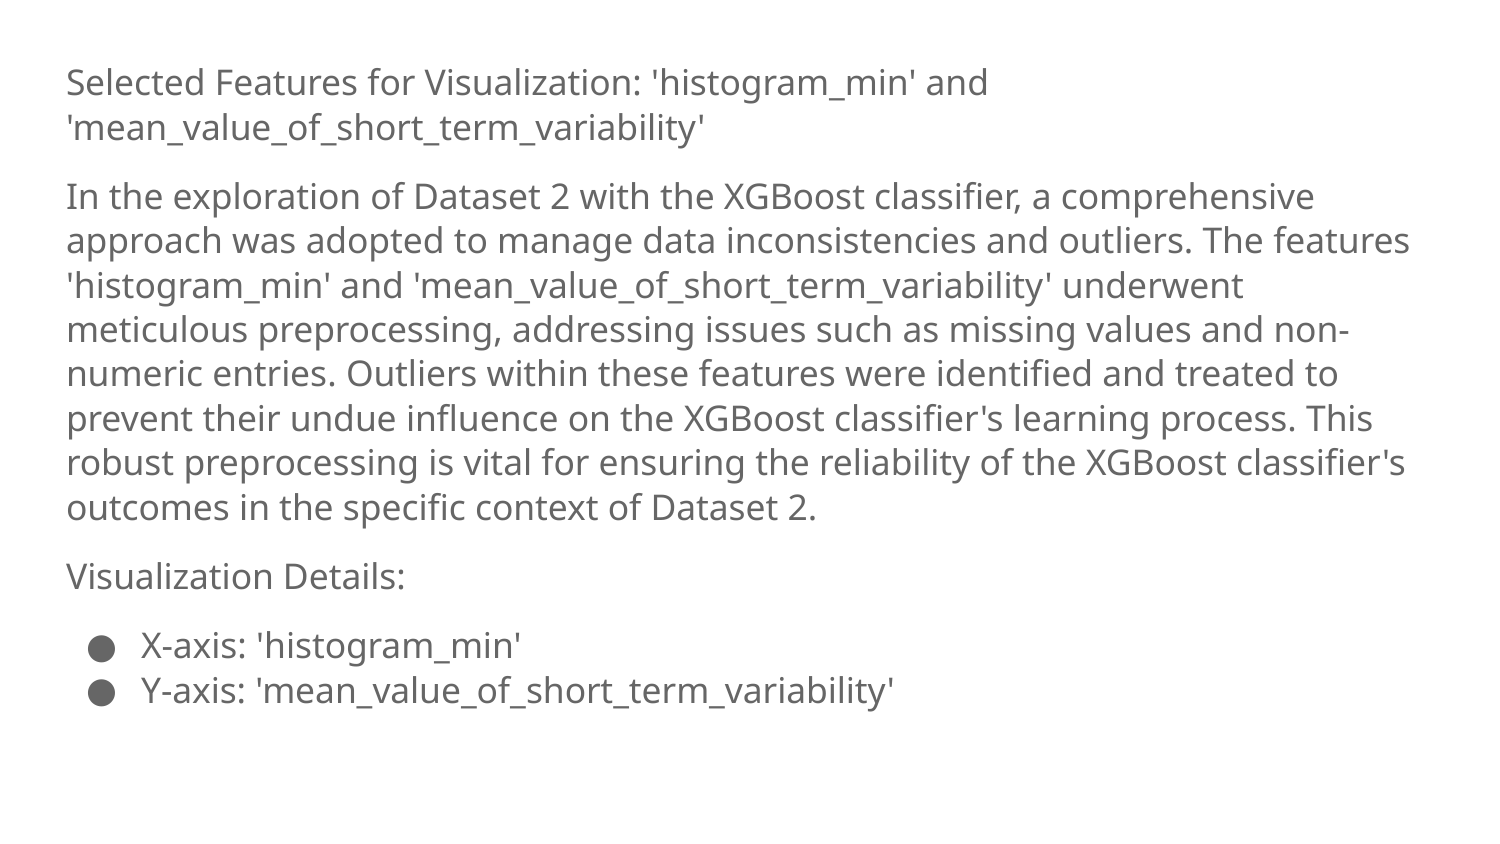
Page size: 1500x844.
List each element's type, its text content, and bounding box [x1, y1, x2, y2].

list Selected Features for Visualization: 'histogram_min' and 'mean_value_of_short_term_variability' In the exploration of Dataset 2 with the XGBoost classifier, a comprehensive approach was adopted to manage data inconsistencies and outliers. The features 'histogram_min' and 'mean_value_of_short_term_variability' underwent meticulous preprocessing, addressing issues such as missing values and non-numeric entries. Outliers within these features were identified and treated to prevent their undue influence on the XGBoost classifier's learning process. This robust preprocessing is vital for ensuring the reliability of the XGBoost classifier's outcomes in the specific context of Dataset 2. Visualization Details: X-axis: 'histogram_min' Y-axis: 'mean_value_of_short_term_variability' [51, 43, 1449, 701]
